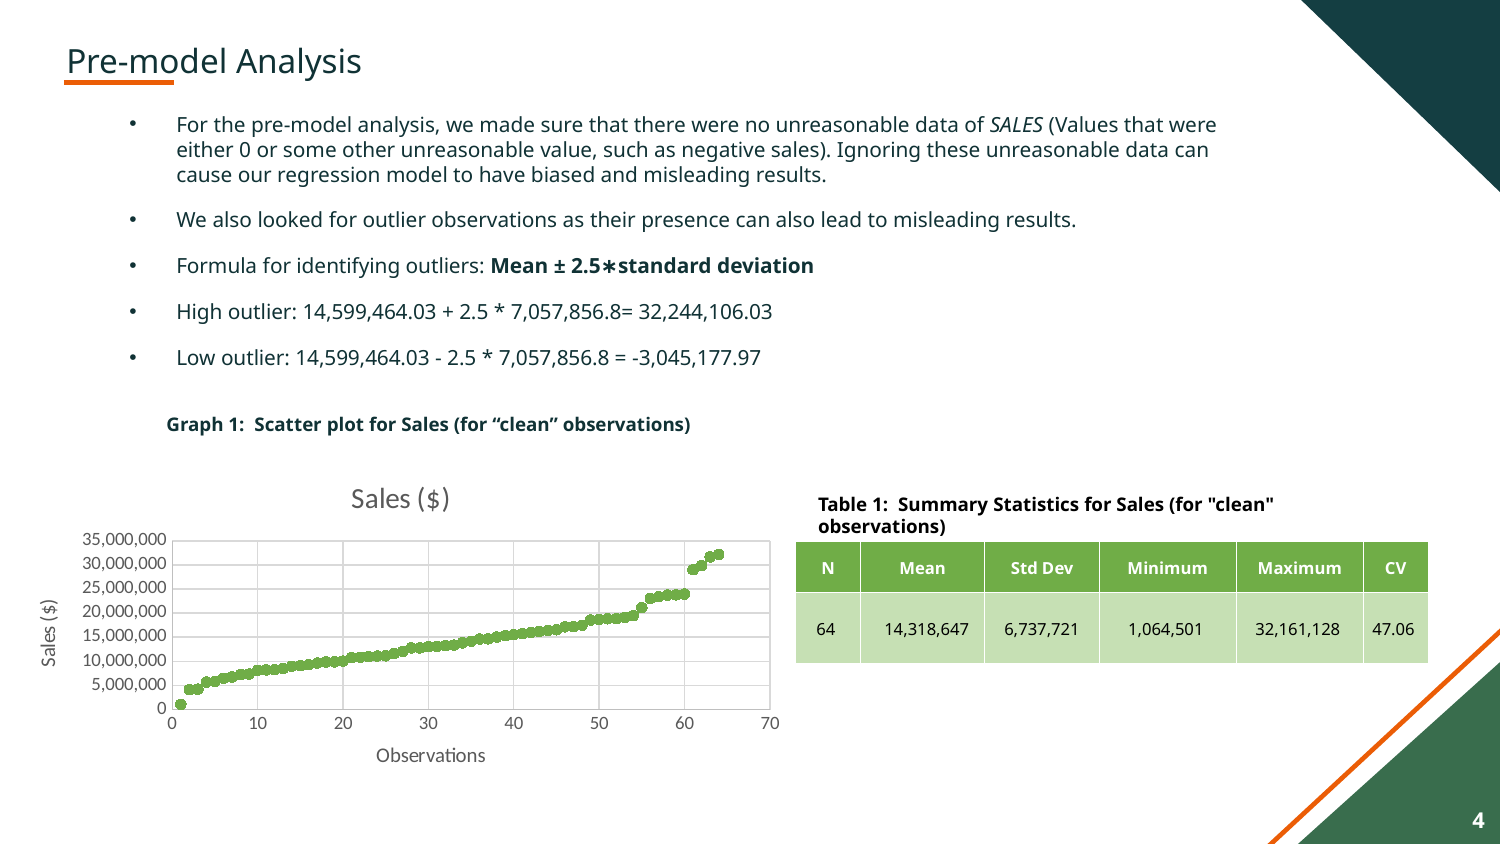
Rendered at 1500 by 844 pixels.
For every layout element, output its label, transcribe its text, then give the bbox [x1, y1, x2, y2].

table_cell 32,161,128 [1237, 593, 1363, 663]
title Pre-model Analysis [51, 24, 1316, 119]
slide_number 4 [1427, 798, 1500, 844]
table_cell 14,318,647 [861, 593, 984, 663]
table_cell 64 [800, 593, 860, 663]
table_header Std Dev [985, 542, 1099, 592]
table_cell 47.06 [1364, 593, 1428, 663]
chart [6, 462, 796, 799]
table_header Mean [861, 542, 984, 592]
table_header Maximum [1237, 542, 1363, 592]
table_header N [800, 542, 860, 592]
table_cell 1,064,501 [1100, 593, 1236, 663]
table_header CV [1364, 542, 1428, 592]
table_cell 6,737,721 [985, 593, 1099, 663]
text_box For the pre-model analysis, we made sure that there were no unreasonable data of SALES (Values that were either 0 or some other unreasonable value, such as negative sales). Ignoring these unreasonable data can cause our regression model to have biased and misleading results. We also looked for outlier observations as their presence can also lead to misleading results. Formula for identifying outliers: Mean ± 2.5∗standard deviation High outlier: 14,599,464.03 + 2.5 * 7,057,856.8= 32,244,106.03 Low outlier: 14,599,464.03 - 2.5 * 7,057,856.8 = -3,045,177.97 [93, 96, 1252, 505]
text_box Graph 1: Scatter plot for Sales (for “clean” observations) [80, 398, 755, 432]
text_box Table 1: Summary Statistics for Sales (for "clean" observations) [803, 485, 1421, 542]
table_header Minimum [1100, 542, 1236, 592]
